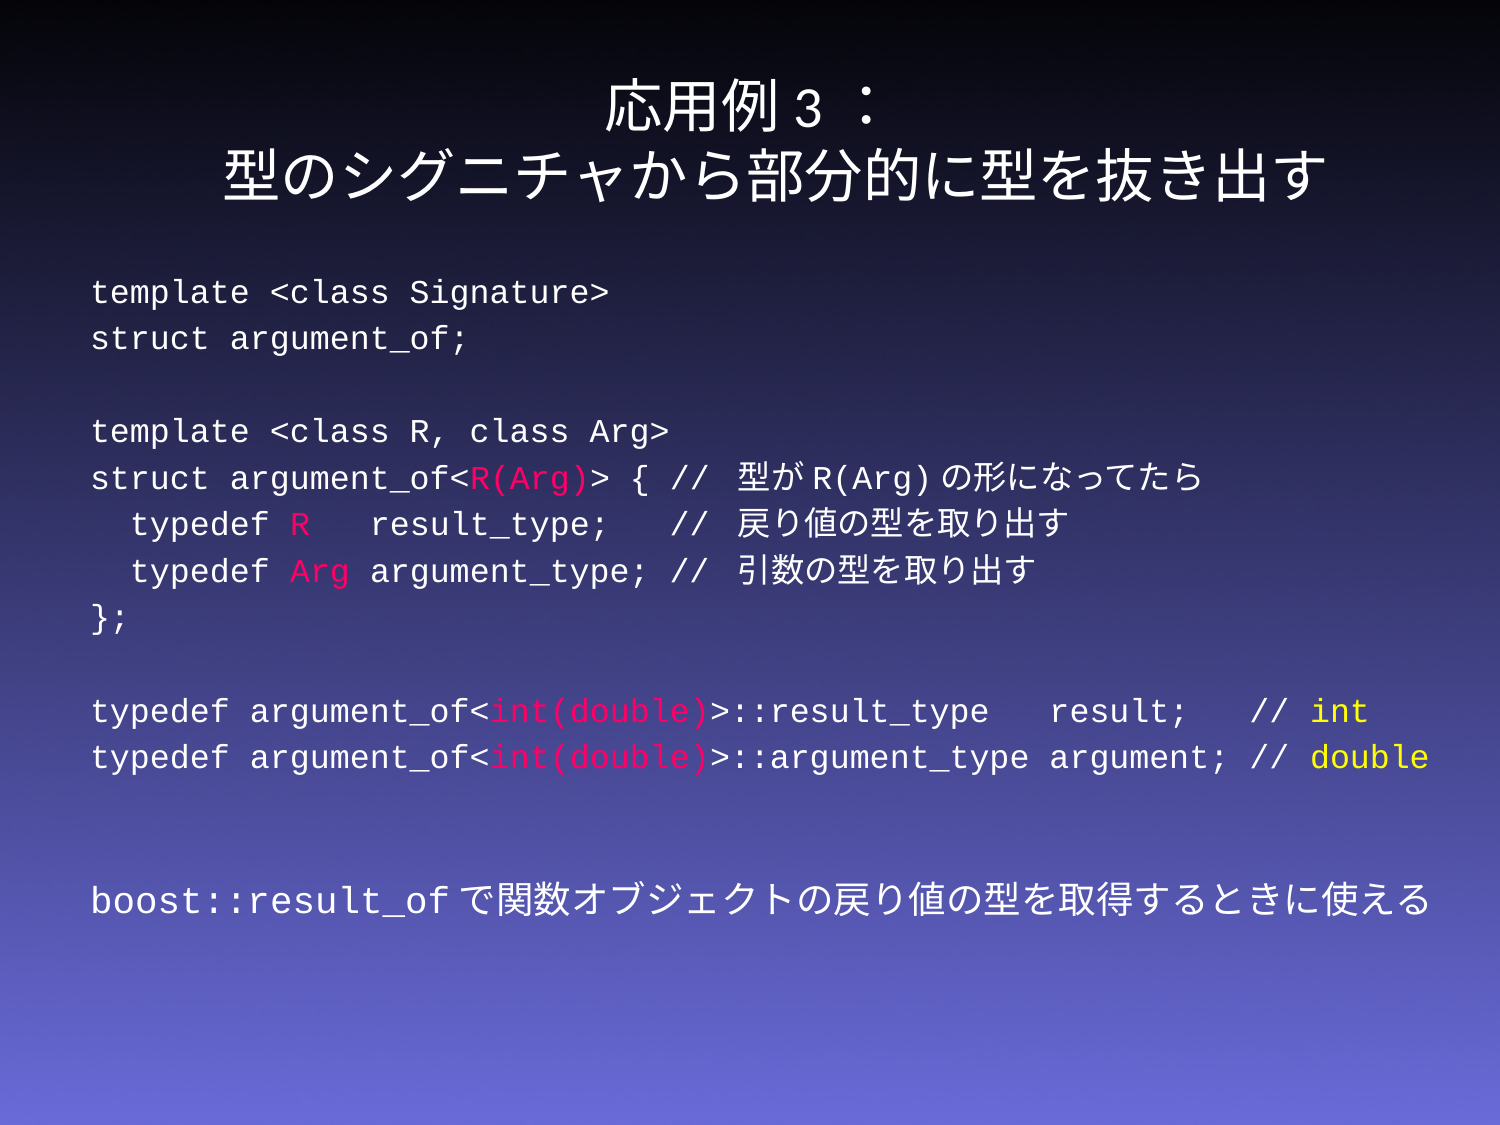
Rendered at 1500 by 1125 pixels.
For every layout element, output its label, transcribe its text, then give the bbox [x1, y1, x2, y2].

list template <class Signature> struct argument_of; template <class R, class Arg> struct argument_of<R(Arg)> { // 型がR(Arg)の形になってたら typedef R result_type; // 戻り値の型を取り出す typedef Arg argument_type; // 引数の型を取り出す }; typedef argument_of<int(double)>::result_type result; // int typedef argument_of<int(double)>::argument_type argument; // double boost::result_ofで関数オブジェクトの戻り値の型を取得するときに使える [75, 262, 1477, 1005]
picture [0, 0, 1500, 1125]
title 応用例3： 型のシグニチャから部分的に型を抜き出す [75, 45, 1425, 233]
